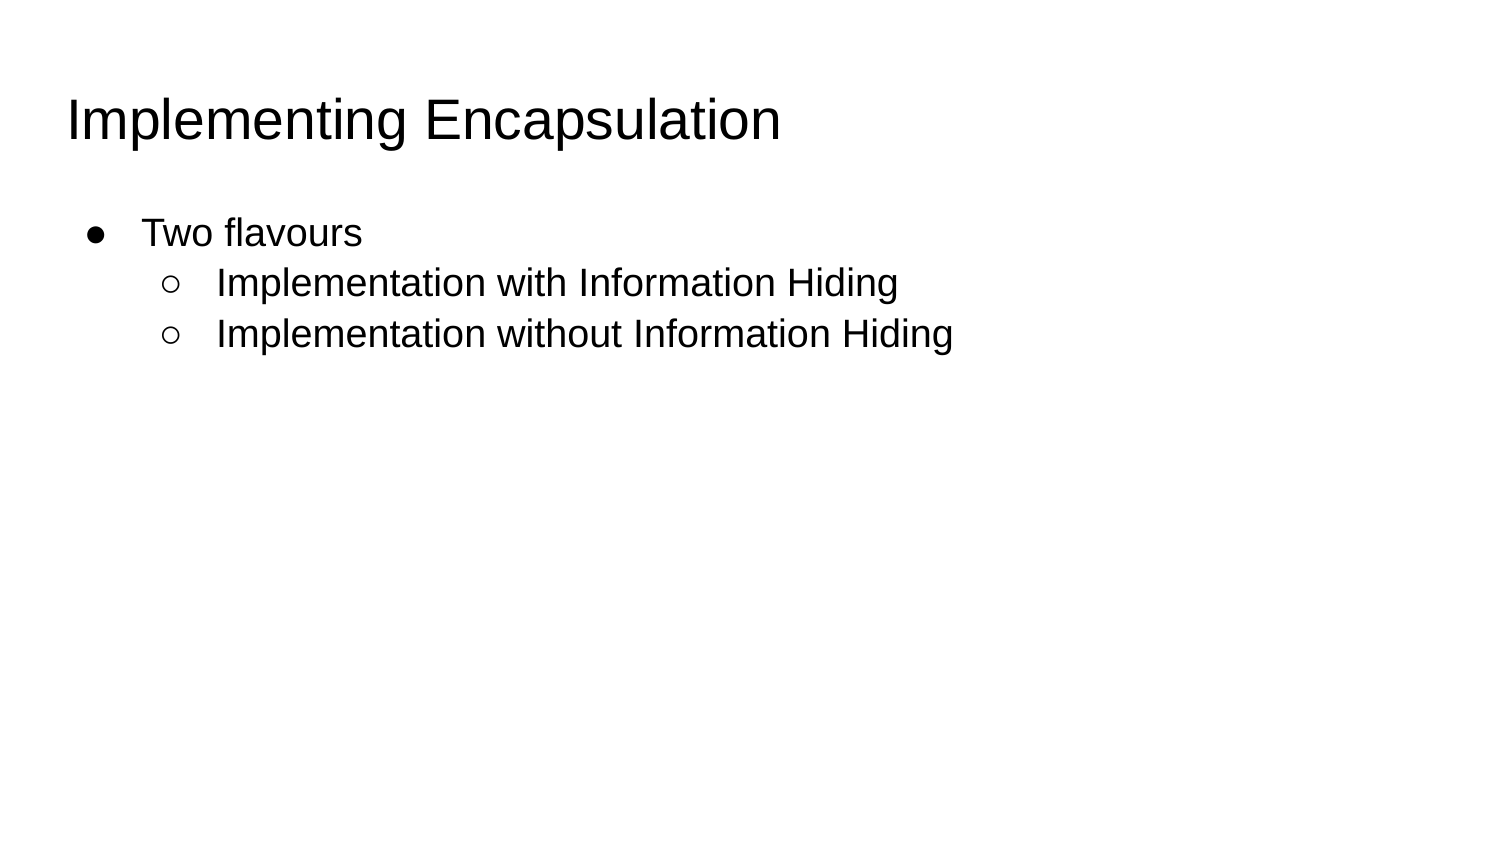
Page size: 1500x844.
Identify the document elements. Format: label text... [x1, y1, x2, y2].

title Implementing Encapsulation [51, 72, 1449, 167]
list Two flavours Implementation with Information Hiding Implementation without Information Hiding [51, 189, 1449, 750]
